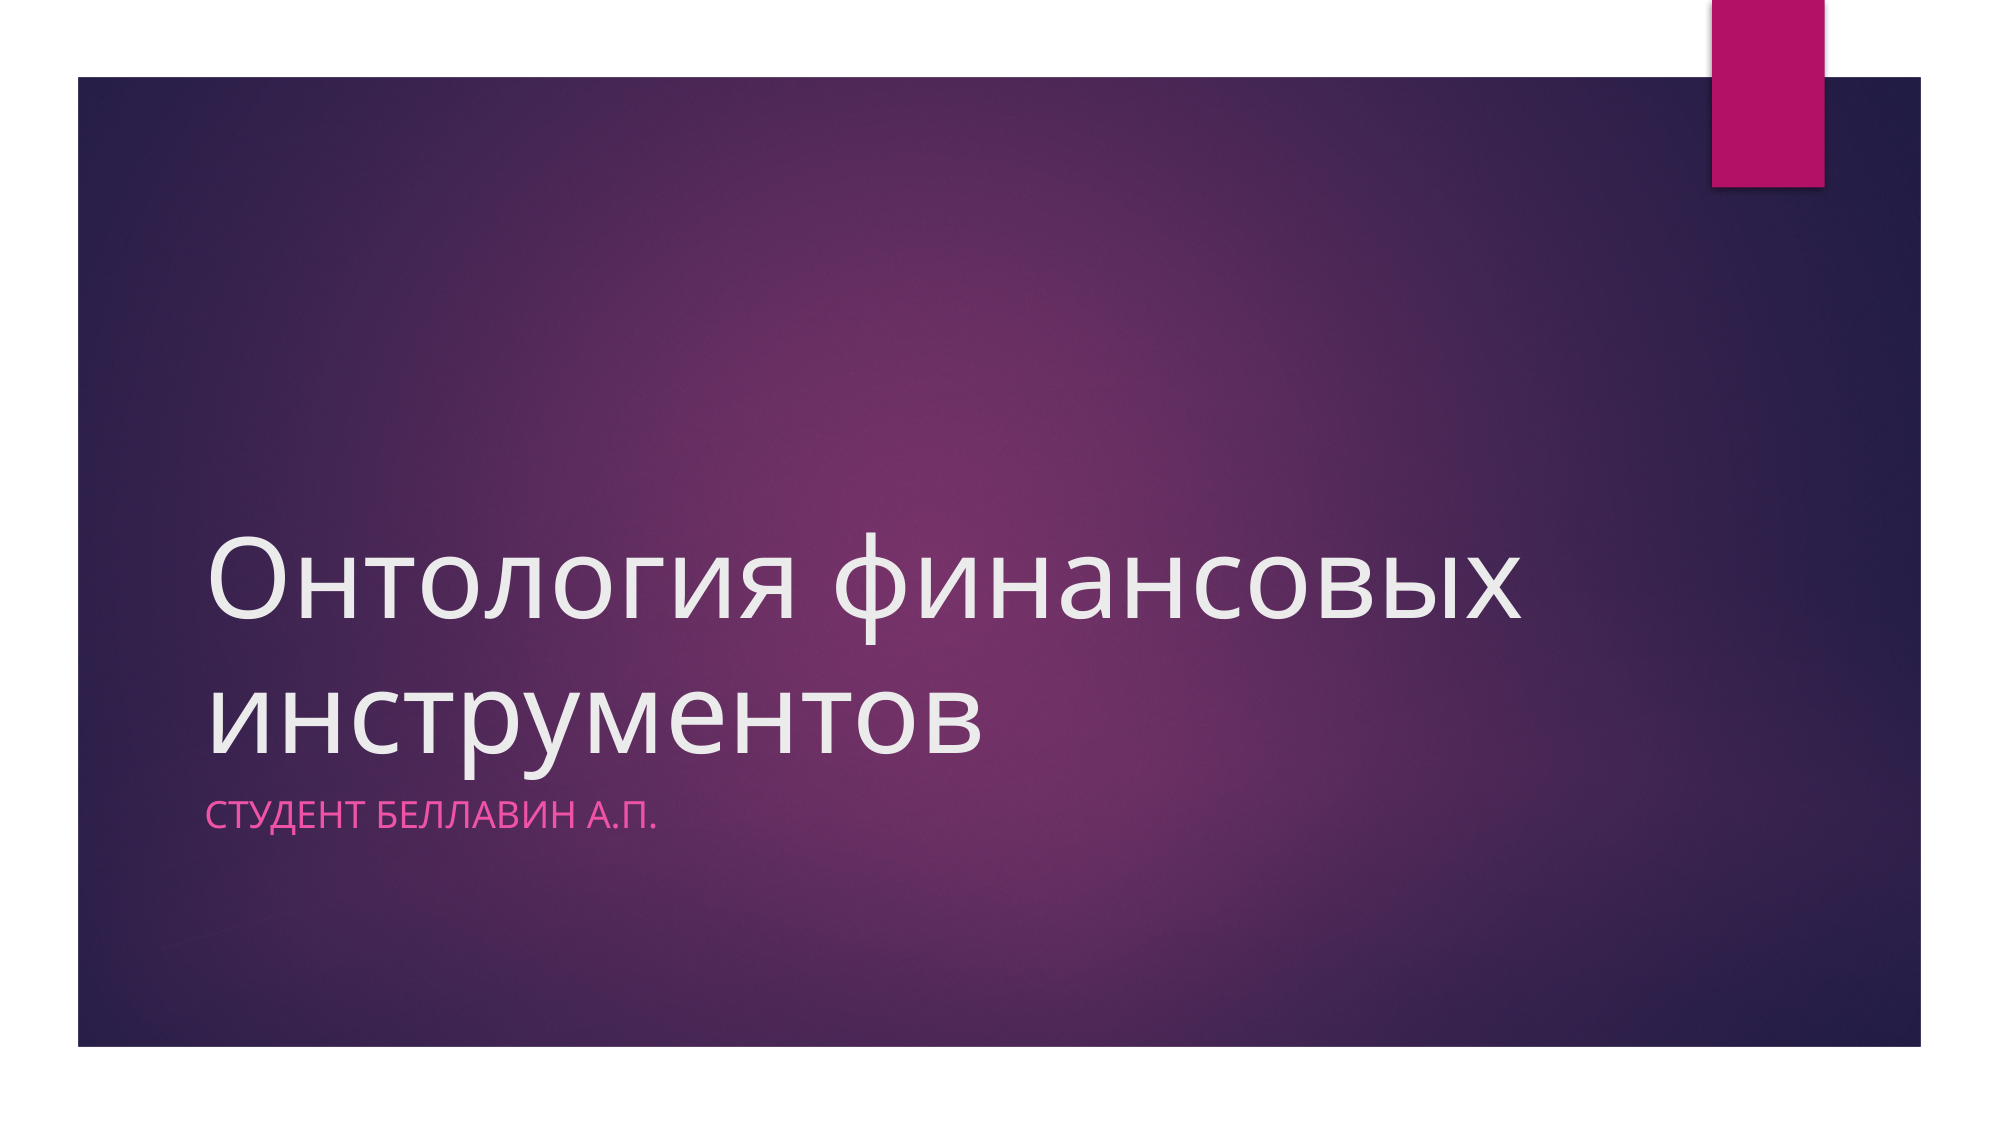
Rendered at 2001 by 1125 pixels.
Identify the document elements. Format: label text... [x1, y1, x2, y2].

subtitle Студент Беллавин А.П. [189, 783, 1638, 925]
title Онтология финансовых инструментов [189, 344, 1638, 783]
